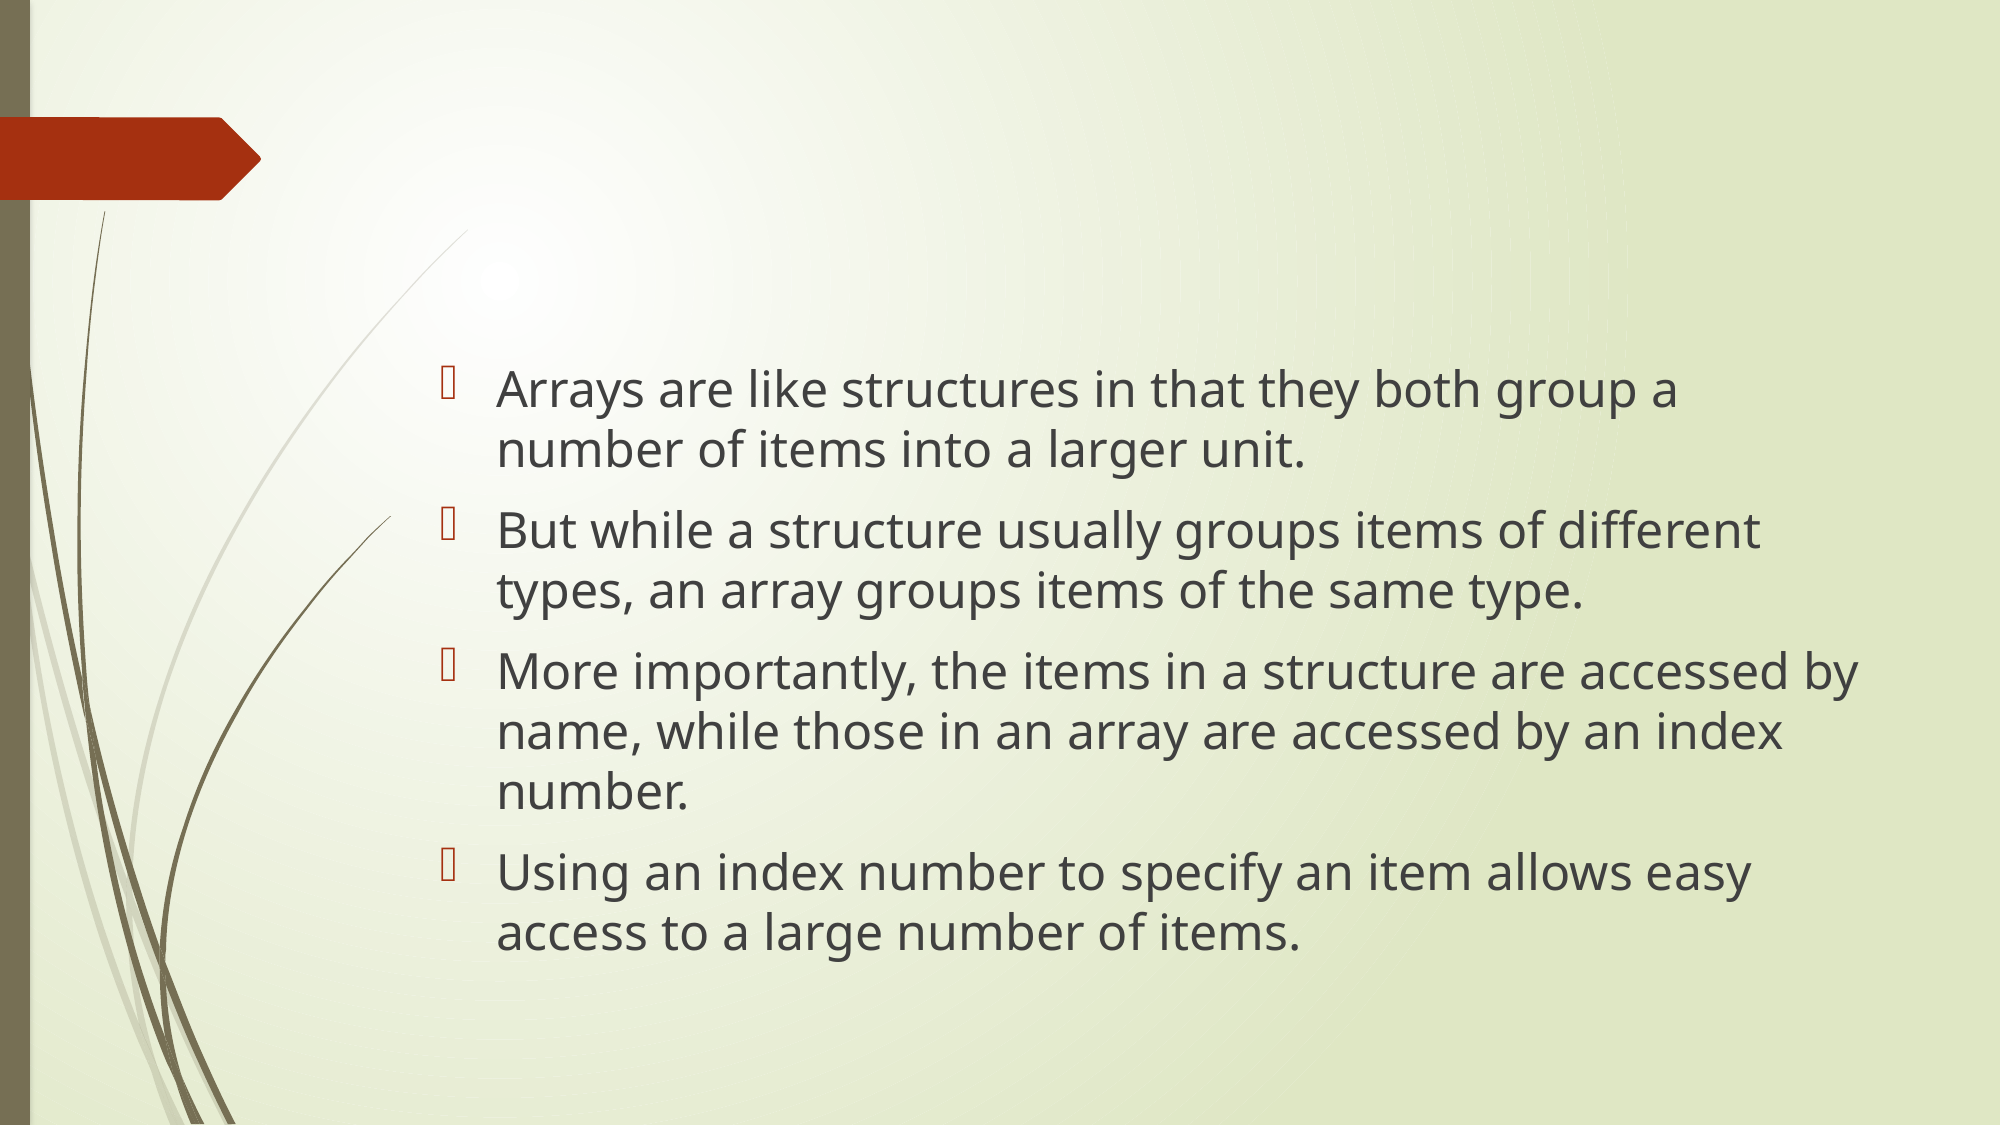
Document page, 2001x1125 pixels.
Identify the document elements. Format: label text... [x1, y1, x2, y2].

list Arrays are like structures in that they both group a number of items into a larger unit. But while a structure usually groups items of different types, an array groups items of the same type. More importantly, the items in a structure are accessed by name, while those in an array are accessed by an index number. Using an index number to specify an item allows easy access to a large number of items. [424, 350, 1888, 970]
